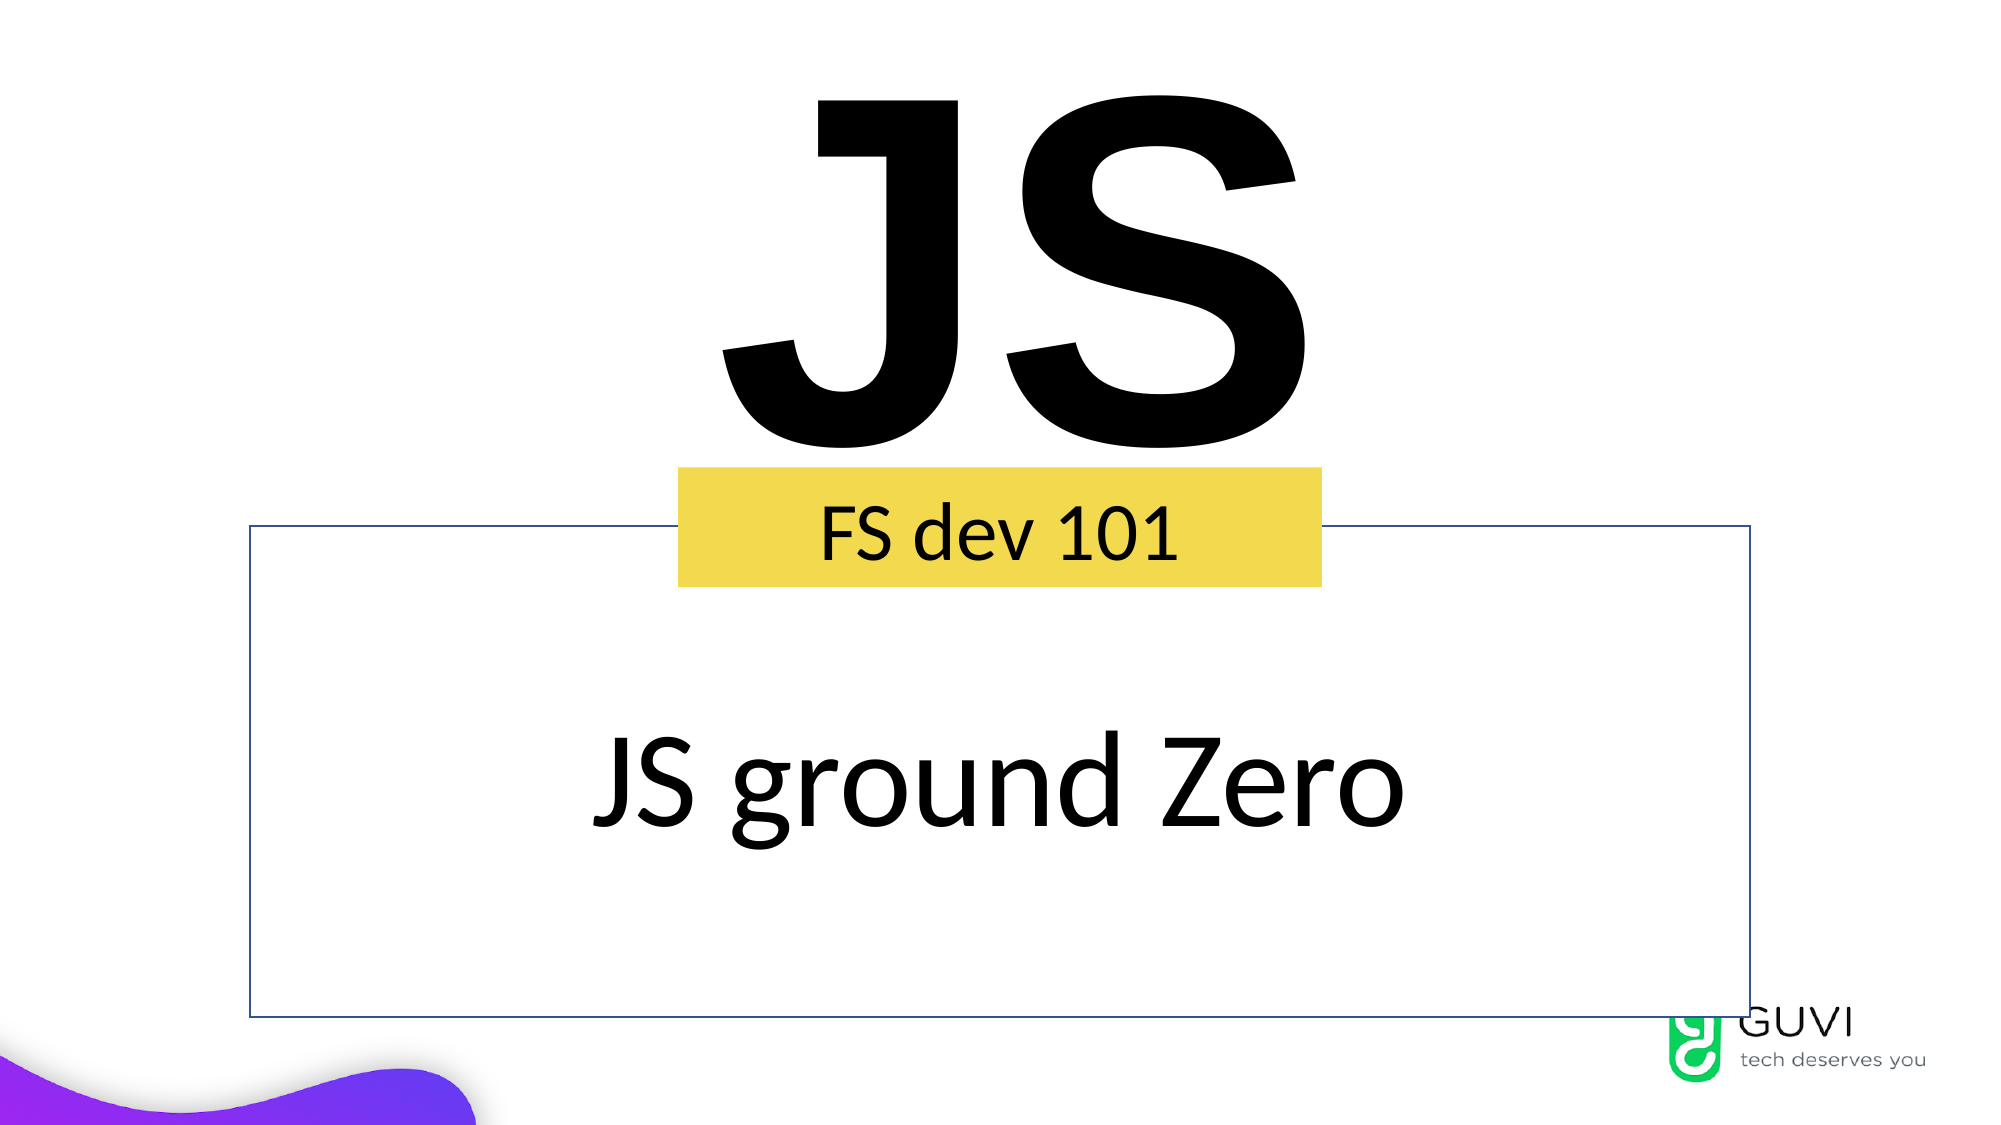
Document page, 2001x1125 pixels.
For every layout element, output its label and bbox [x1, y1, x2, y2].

picture [0, 0, 2000, 1125]
text_box [677, 467, 1323, 588]
text_box [249, 525, 1751, 1018]
